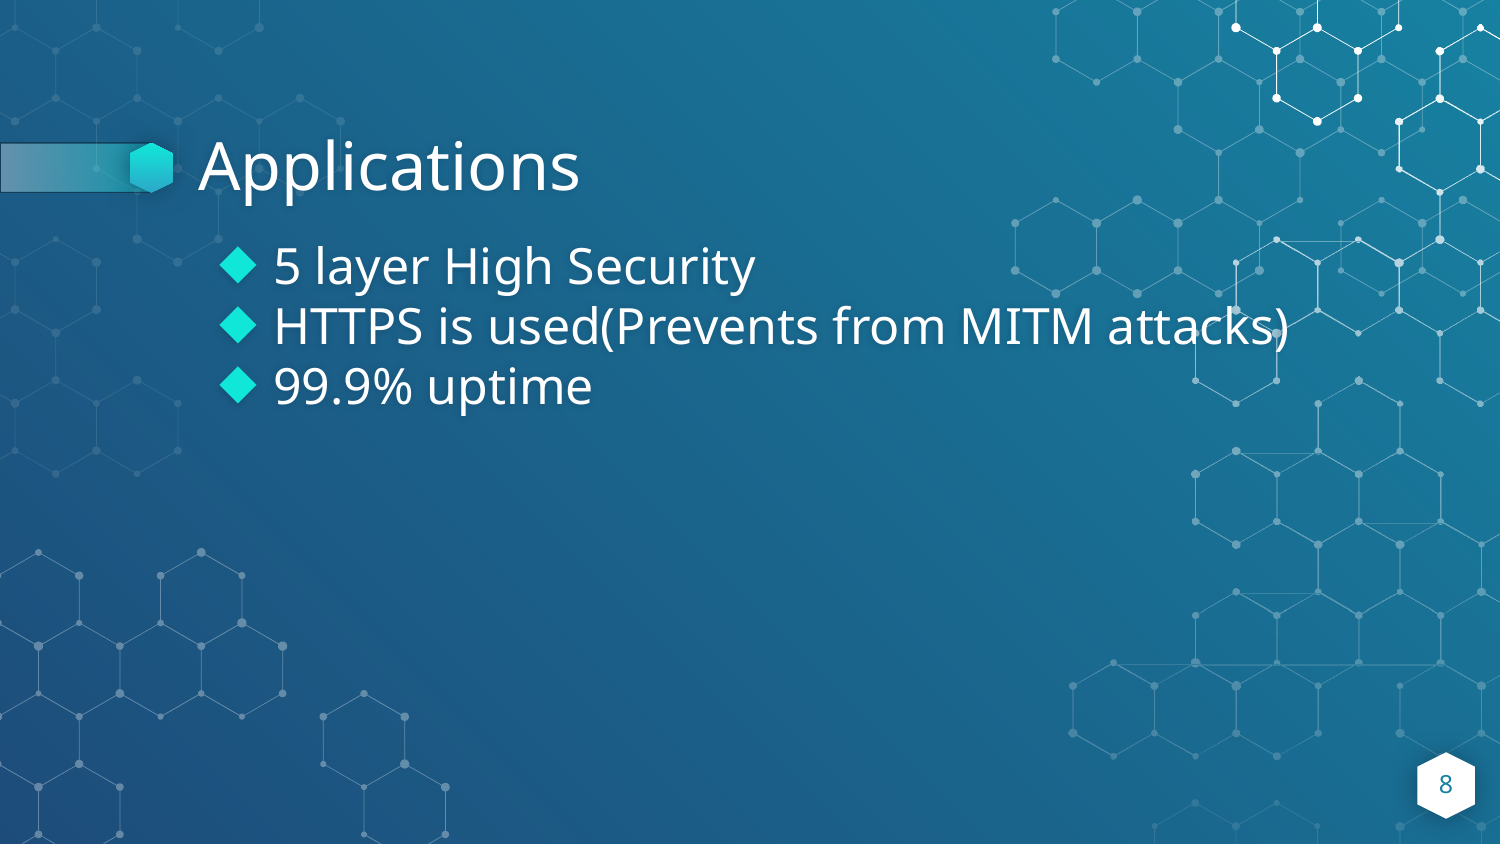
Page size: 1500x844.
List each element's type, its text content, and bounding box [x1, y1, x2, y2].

title Applications [198, 140, 1302, 198]
slide_number 8 [1417, 752, 1475, 819]
list 5 layer High Security HTTPS is used(Prevents from MITM attacks) 99.9% uptime [198, 234, 1302, 733]
